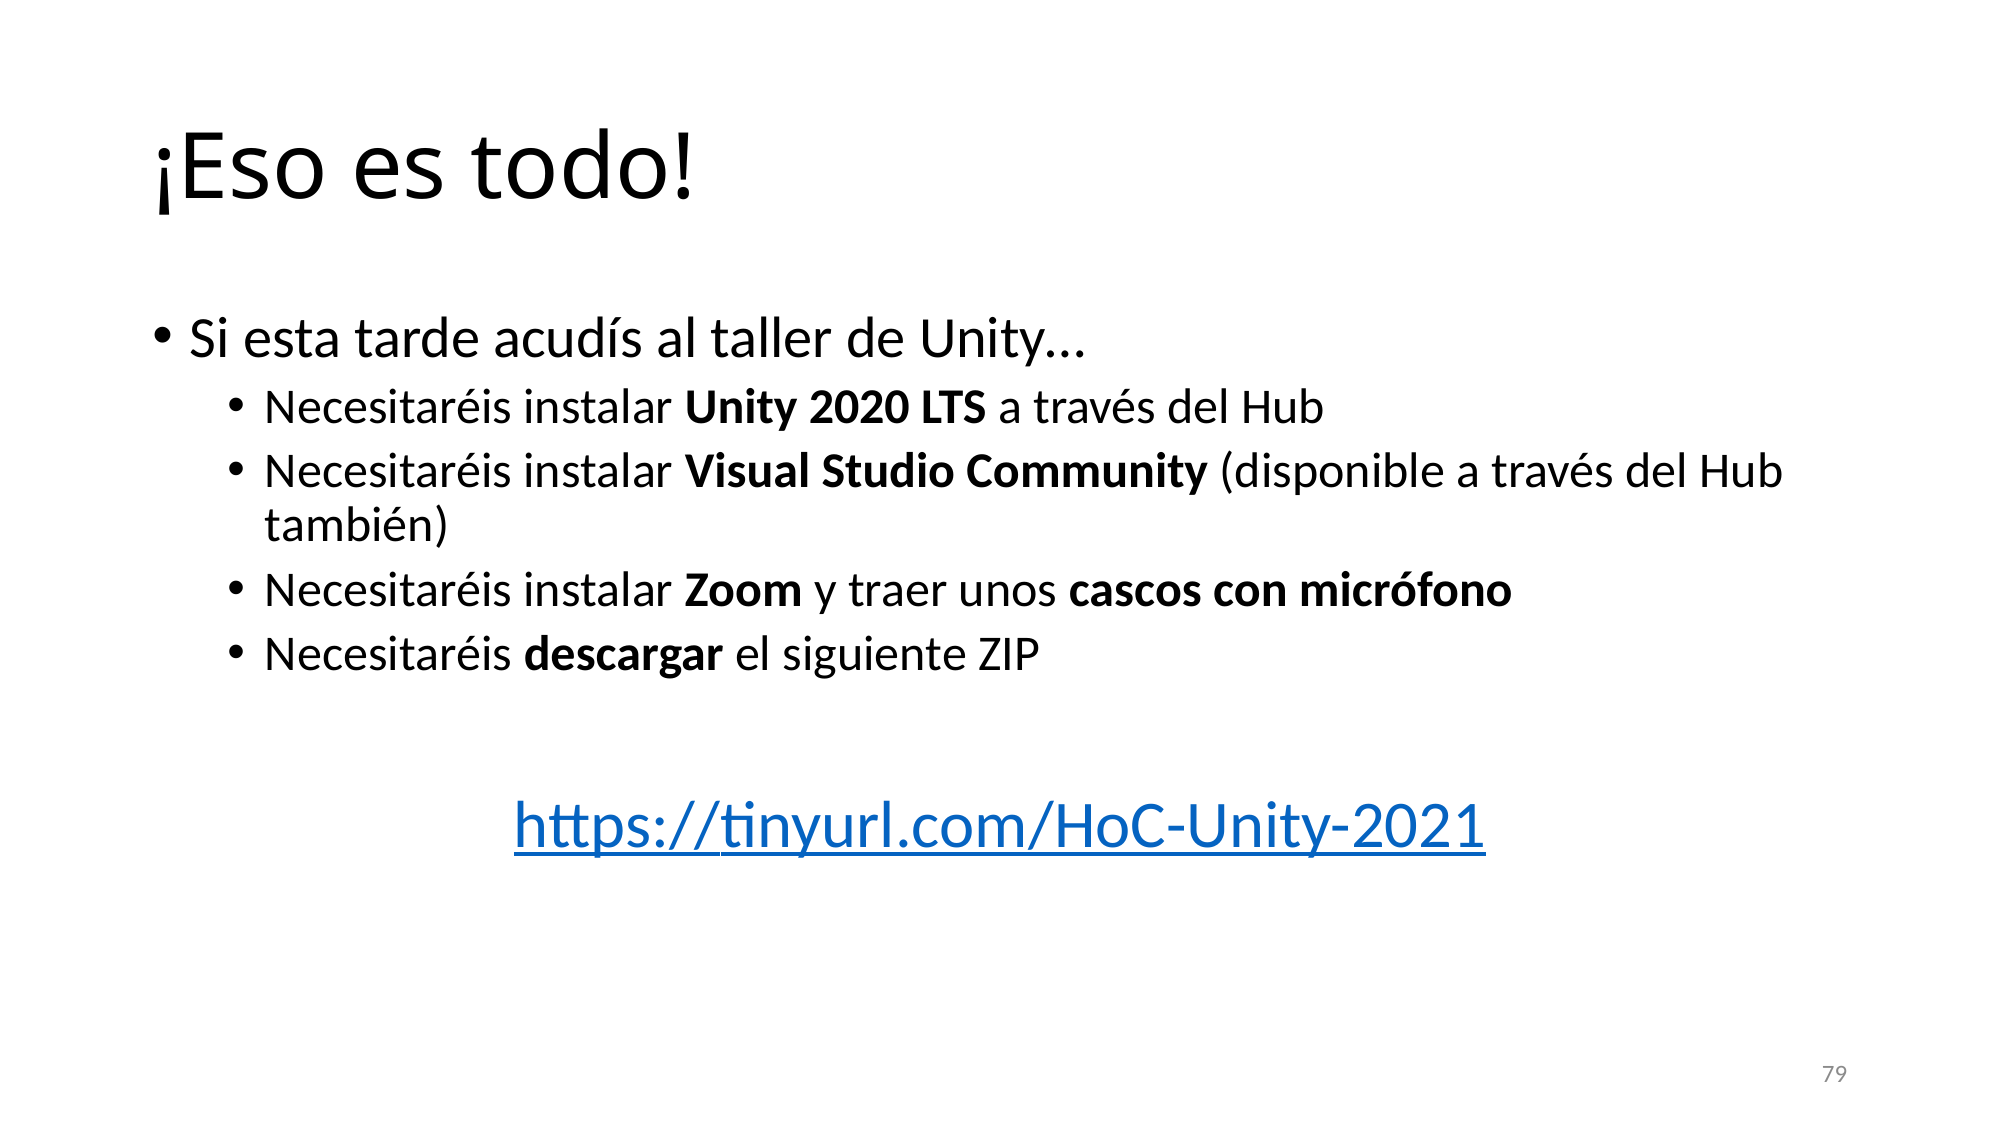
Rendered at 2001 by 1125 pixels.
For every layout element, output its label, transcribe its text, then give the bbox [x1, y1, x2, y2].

title ¡Eso es todo! [137, 59, 1863, 278]
list Si esta tarde acudís al taller de Unity… Necesitaréis instalar Unity 2020 LTS a través del Hub Necesitaréis instalar Visual Studio Community (disponible a través del Hub también) Necesitaréis instalar Zoom y traer unos cascos con micrófono Necesitaréis descargar el siguiente ZIP [137, 299, 1863, 696]
slide_number 79 [1412, 1042, 1863, 1103]
text_box https://tinyurl.com/HoC-Unity-2021 [186, 773, 1814, 868]
